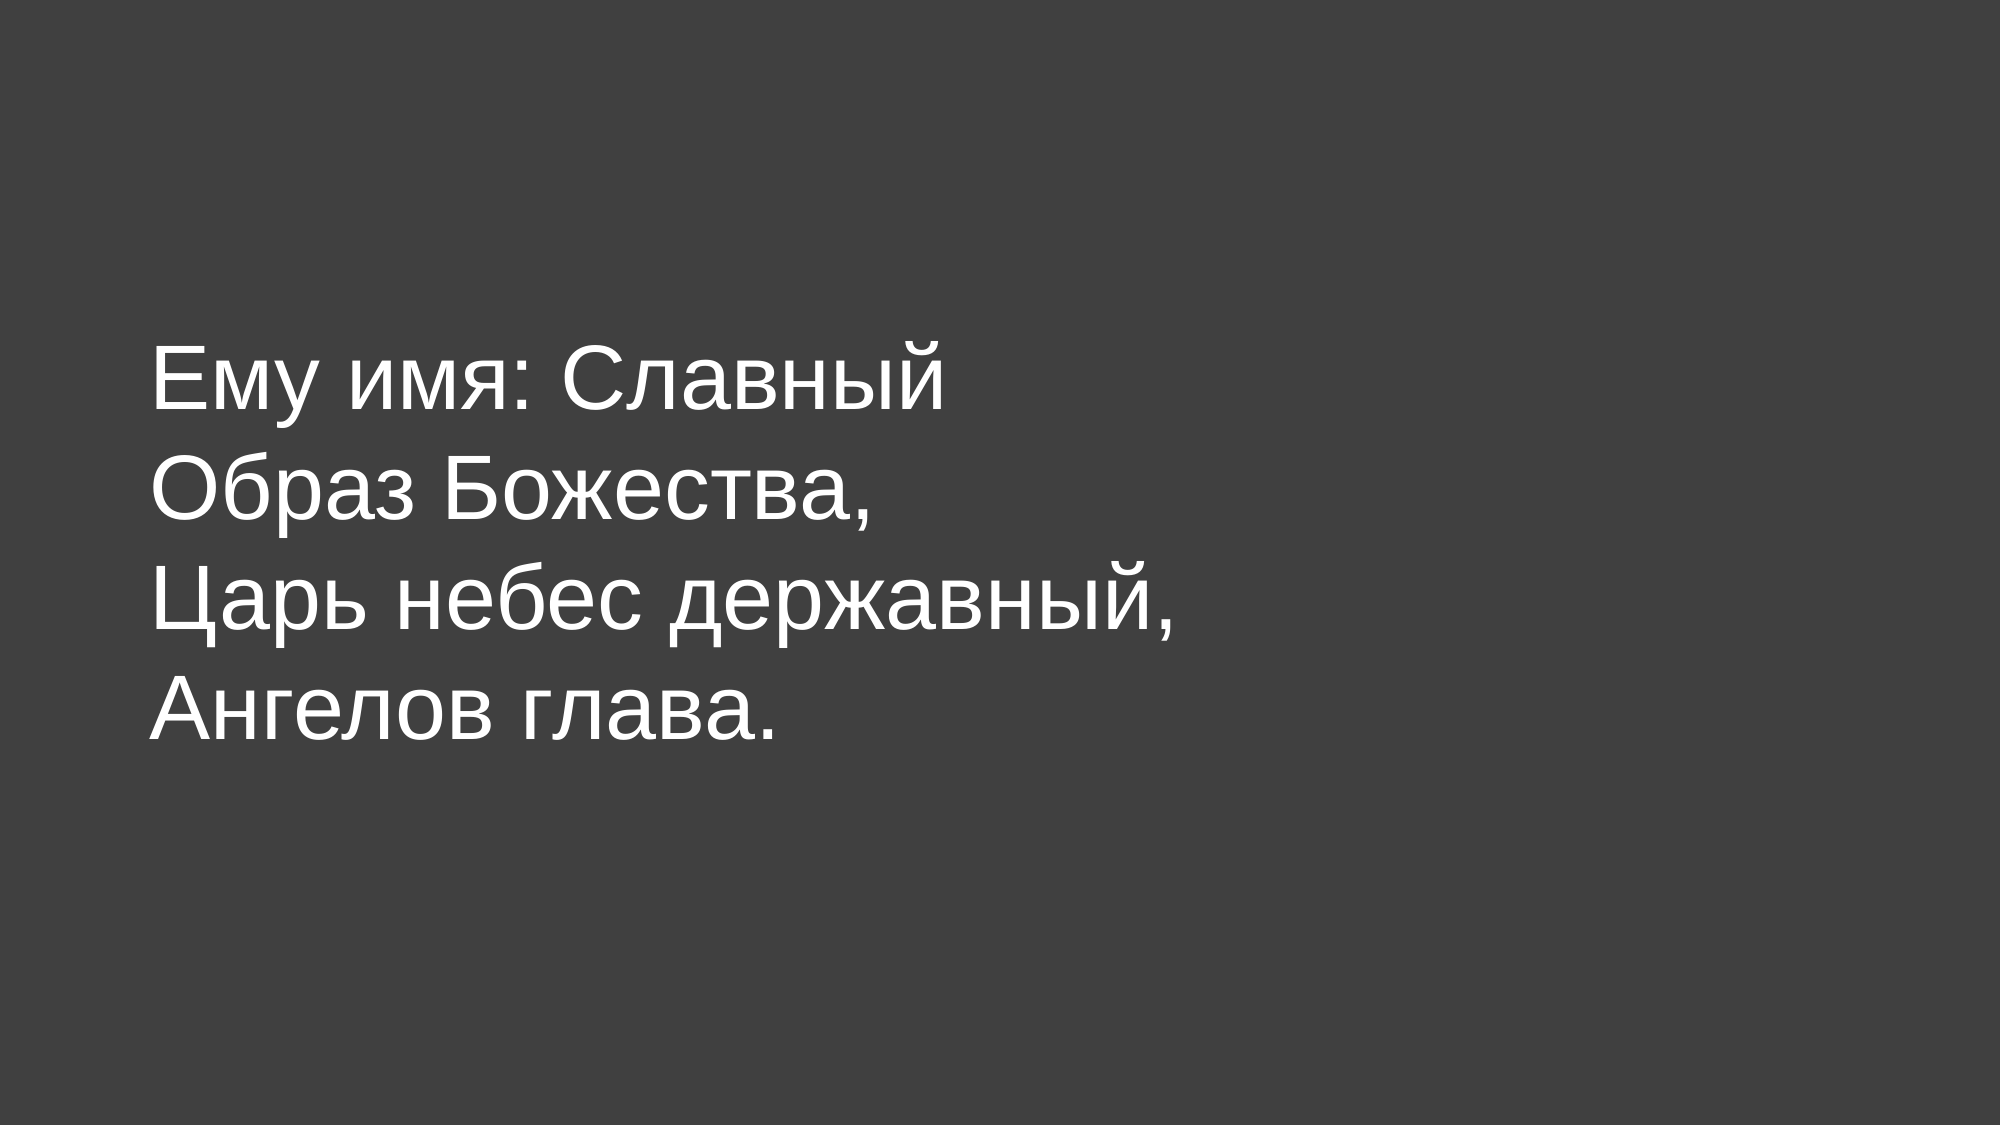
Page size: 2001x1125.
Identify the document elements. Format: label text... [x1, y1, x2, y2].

text_box Ему имя: Славный Образ Божества, Царь небес державный, Ангелов глава. [134, 335, 1585, 851]
